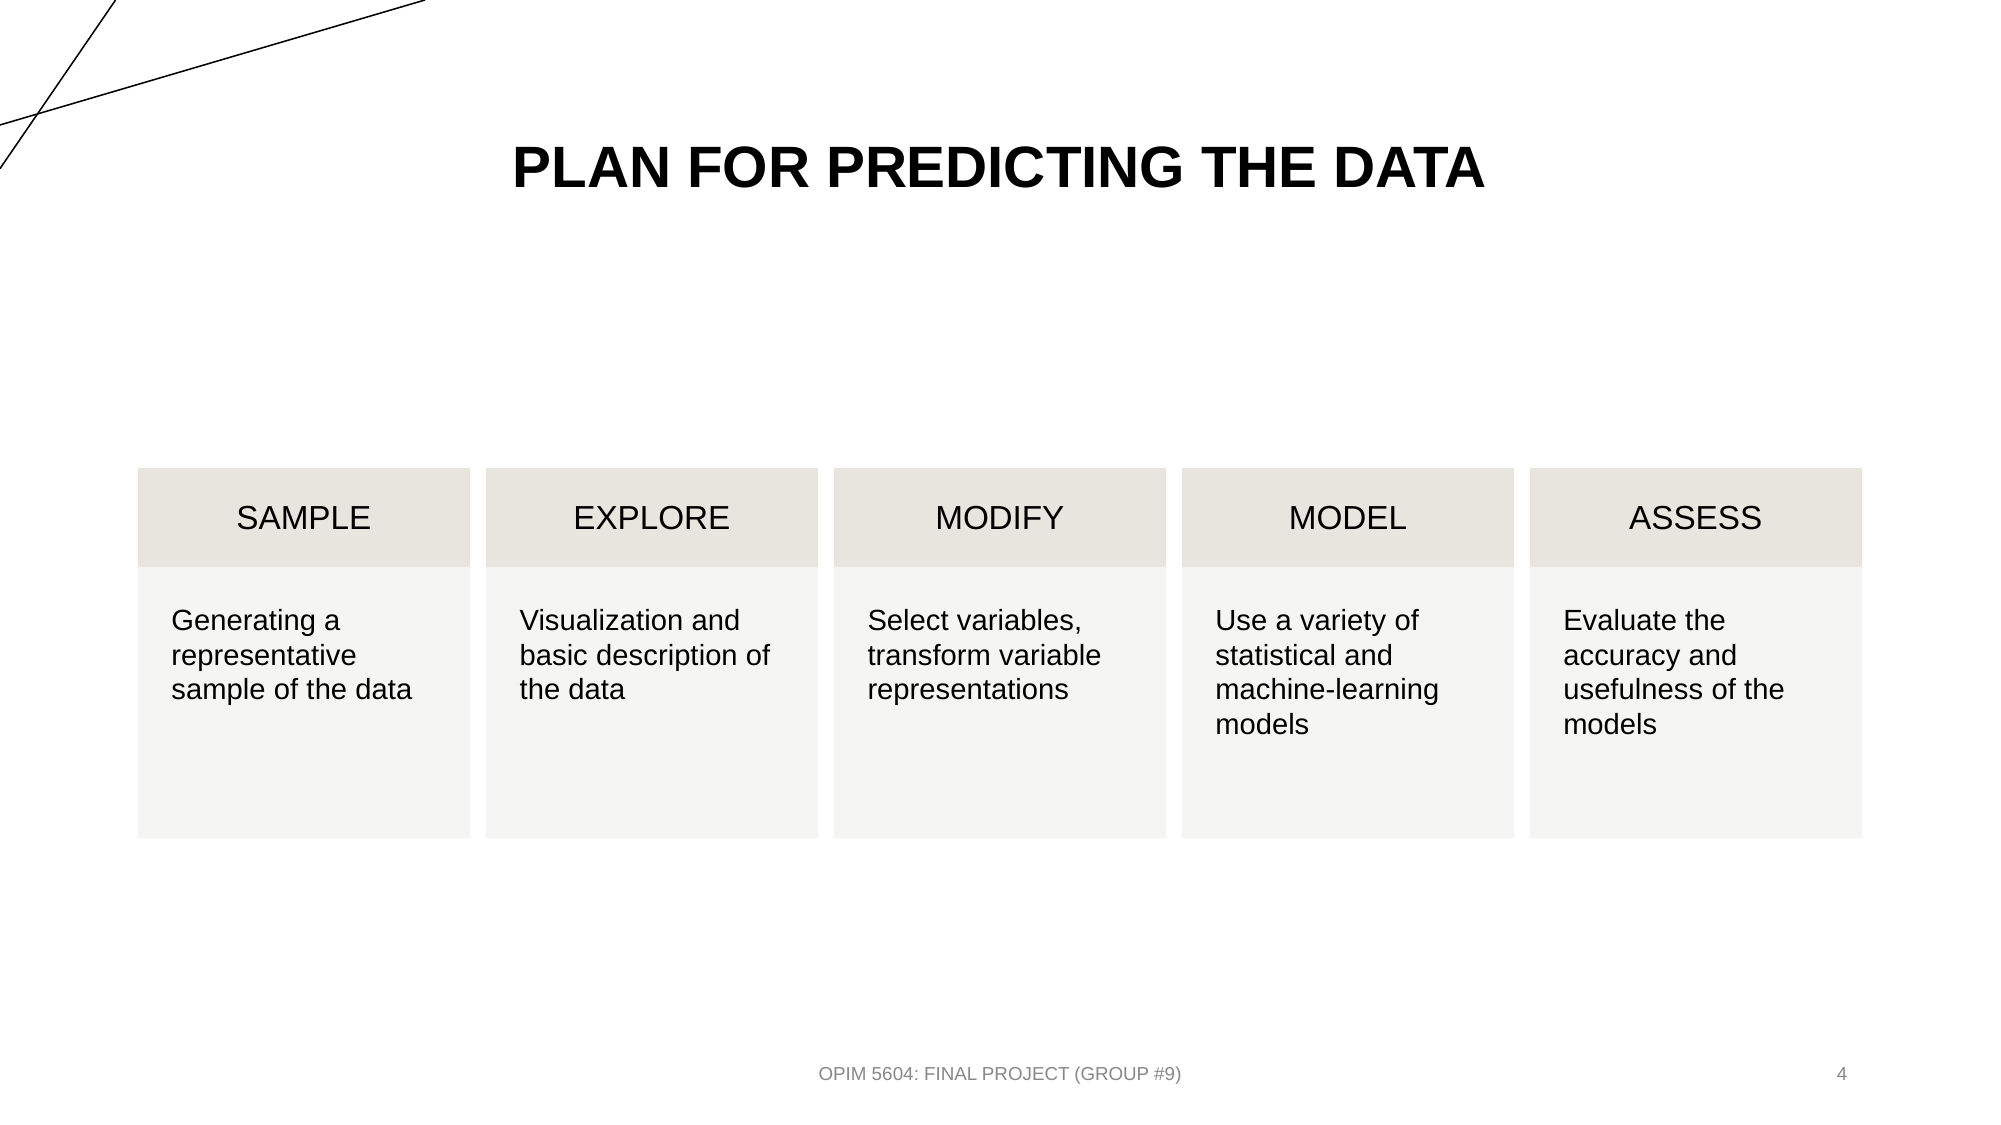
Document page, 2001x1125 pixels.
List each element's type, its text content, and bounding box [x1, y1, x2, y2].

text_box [138, 468, 1862, 838]
slide_number 4 [1412, 1042, 1863, 1103]
footer OPIM 5604: FINAL PROJECT (GROUP #9) [662, 1042, 1338, 1103]
title PLAN FOR PREDICTING THE DATA [137, 59, 1863, 278]
